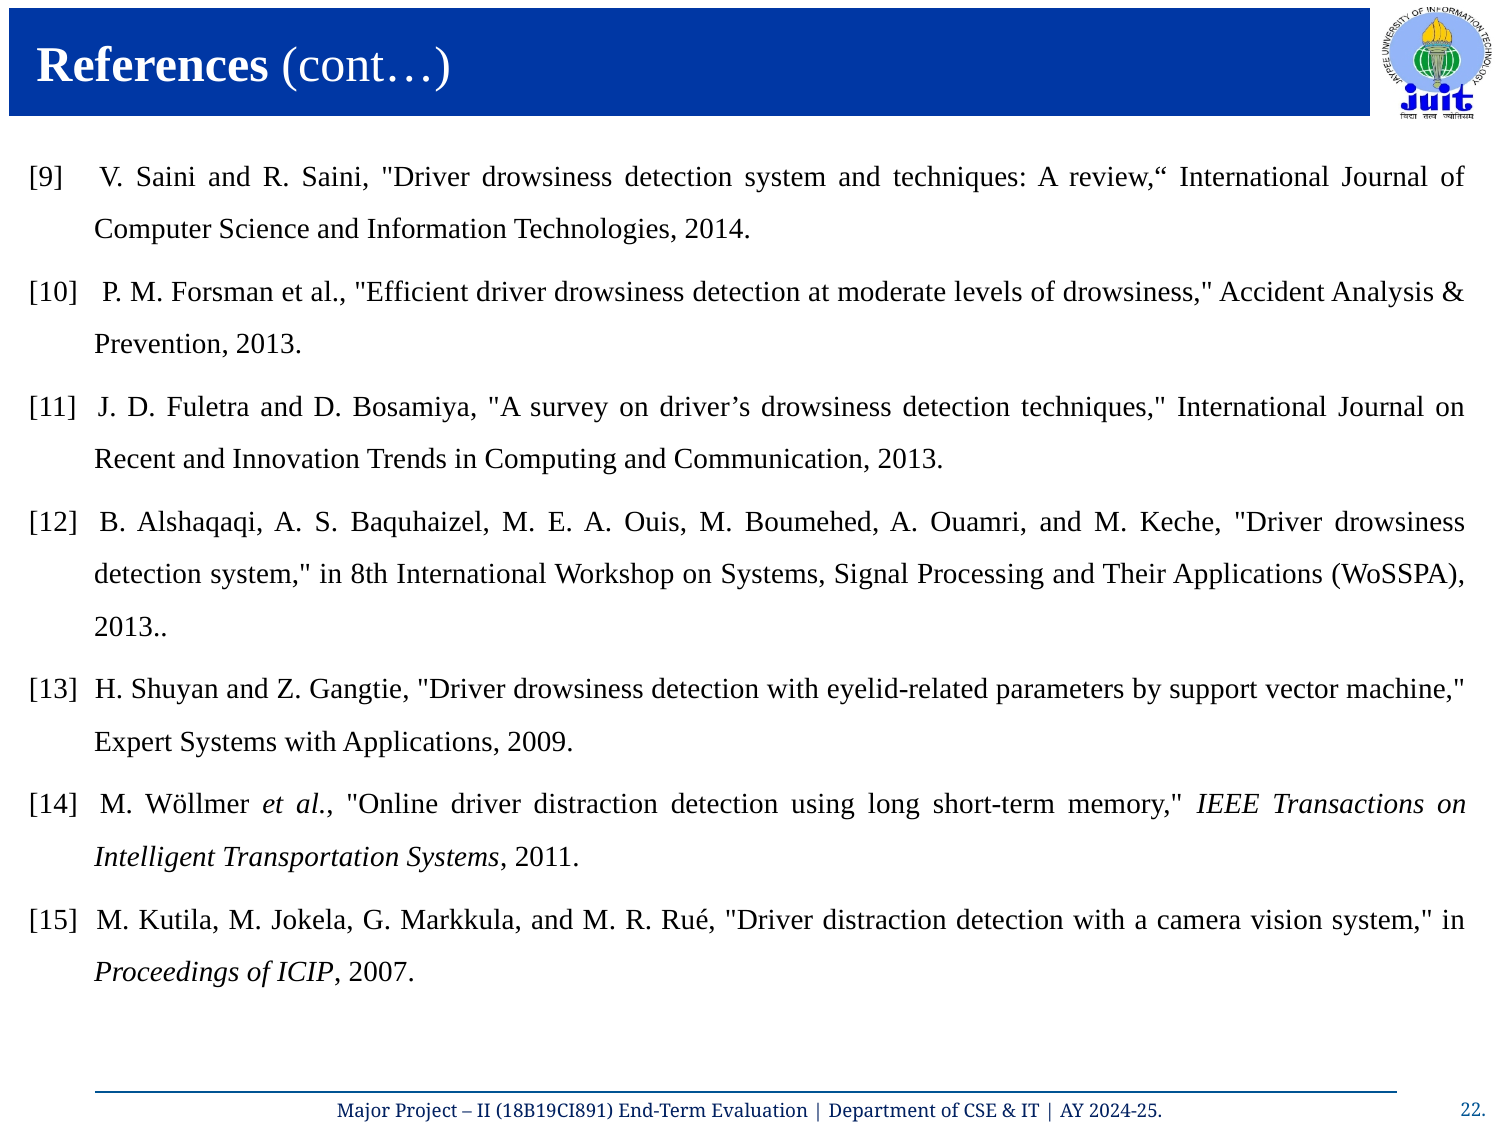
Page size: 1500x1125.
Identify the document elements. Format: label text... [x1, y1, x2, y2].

picture [1375, 7, 1500, 119]
text_box [9] V. Saini and R. Saini, "Driver drowsiness detection system and techniques: A review,“ International Journal of Computer Science and Information Technologies, 2014. [10] P. M. Forsman et al., "Efficient driver drowsiness detection at moderate levels of drowsiness," Accident Analysis & Prevention, 2013. [11] J. D. Fuletra and D. Bosamiya, "A survey on driver’s drowsiness detection techniques," International Journal on Recent and Innovation Trends in Computing and Communication, 2013. [12] B. Alshaqaqi, A. S. Baquhaizel, M. E. A. Ouis, M. Boumehed, A. Ouamri, and M. Keche, "Driver drowsiness detection system," in 8th International Workshop on Systems, Signal Processing and Their Applications (WoSSPA), 2013.. [13] H. Shuyan and Z. Gangtie, "Driver drowsiness detection with eyelid-related parameters by support vector machine," Expert Systems with Applications, 2009. [14] M. Wöllmer et al., "Online driver distraction detection using long short-term memory," IEEE Transactions on Intelligent Transportation Systems, 2011. [15] M. Kutila, M. Jokela, G. Markkula, and M. R. Rué, "Driver distraction detection with a camera vision system," in Proceedings of ICIP, 2007. [12, 131, 1482, 1083]
title References (cont…) [4, 2, 1375, 121]
